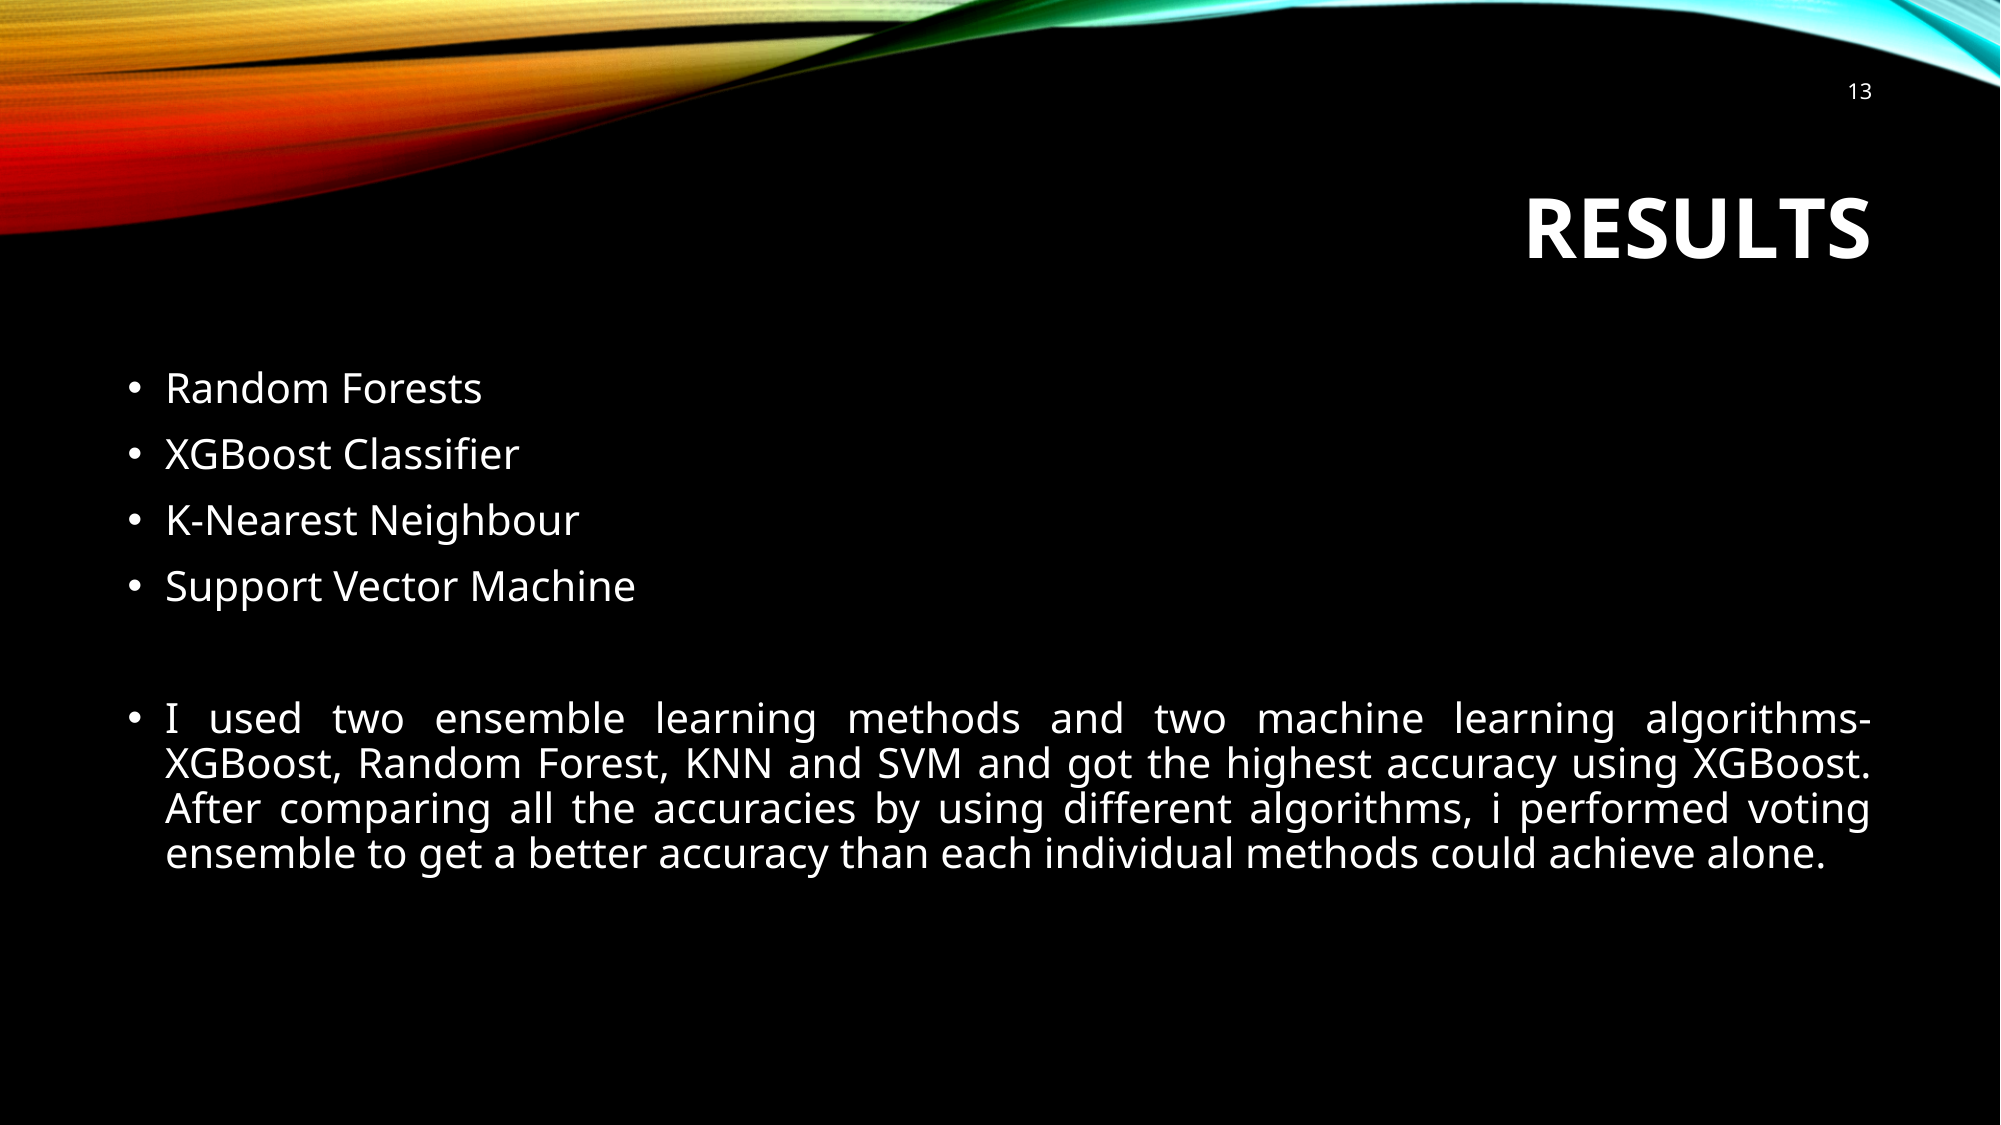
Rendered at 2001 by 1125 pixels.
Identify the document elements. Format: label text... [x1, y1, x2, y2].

picture [0, 0, 2000, 237]
list Random Forests XGBoost Classifier K-Nearest Neighbour Support Vector Machine I used two ensemble learning methods and two machine learning algorithms- XGBoost, Random Forest, KNN and SVM and got the highest accuracy using XGBoost. After comparing all the accuracies by using different algorithms, i performed voting ensemble to get a better accuracy than each individual methods could achieve alone. [112, 360, 1888, 1021]
slide_number 13 [1437, 62, 1888, 123]
title results [474, 125, 1888, 338]
